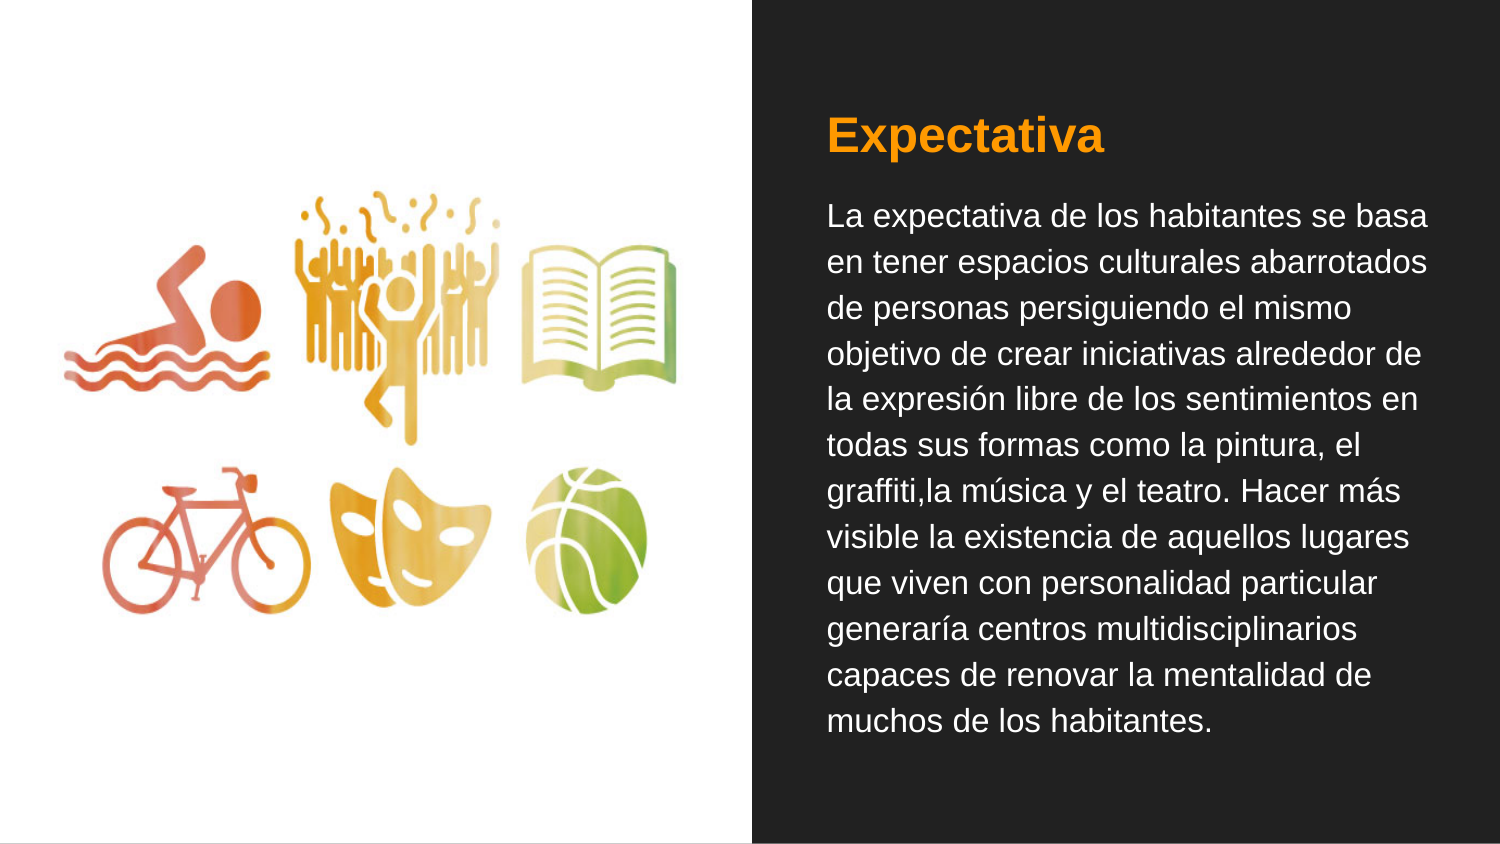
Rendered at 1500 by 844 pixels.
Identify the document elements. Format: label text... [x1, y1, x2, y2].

list La expectativa de los habitantes se basa en tener espacios culturales abarrotados de personas persiguiendo el mismo objetivo de crear iniciativas alrededor de la expresión libre de los sentimientos en todas sus formas como la pintura, el graffiti,la música y el teatro. Hacer más visible la existencia de aquellos lugares que viven con personalidad particular generaría centros multidisciplinarios capaces de renovar la mentalidad de muchos de los habitantes. [811, 173, 1445, 753]
picture [22, 132, 740, 712]
text_box Expectativa [811, 83, 1304, 181]
